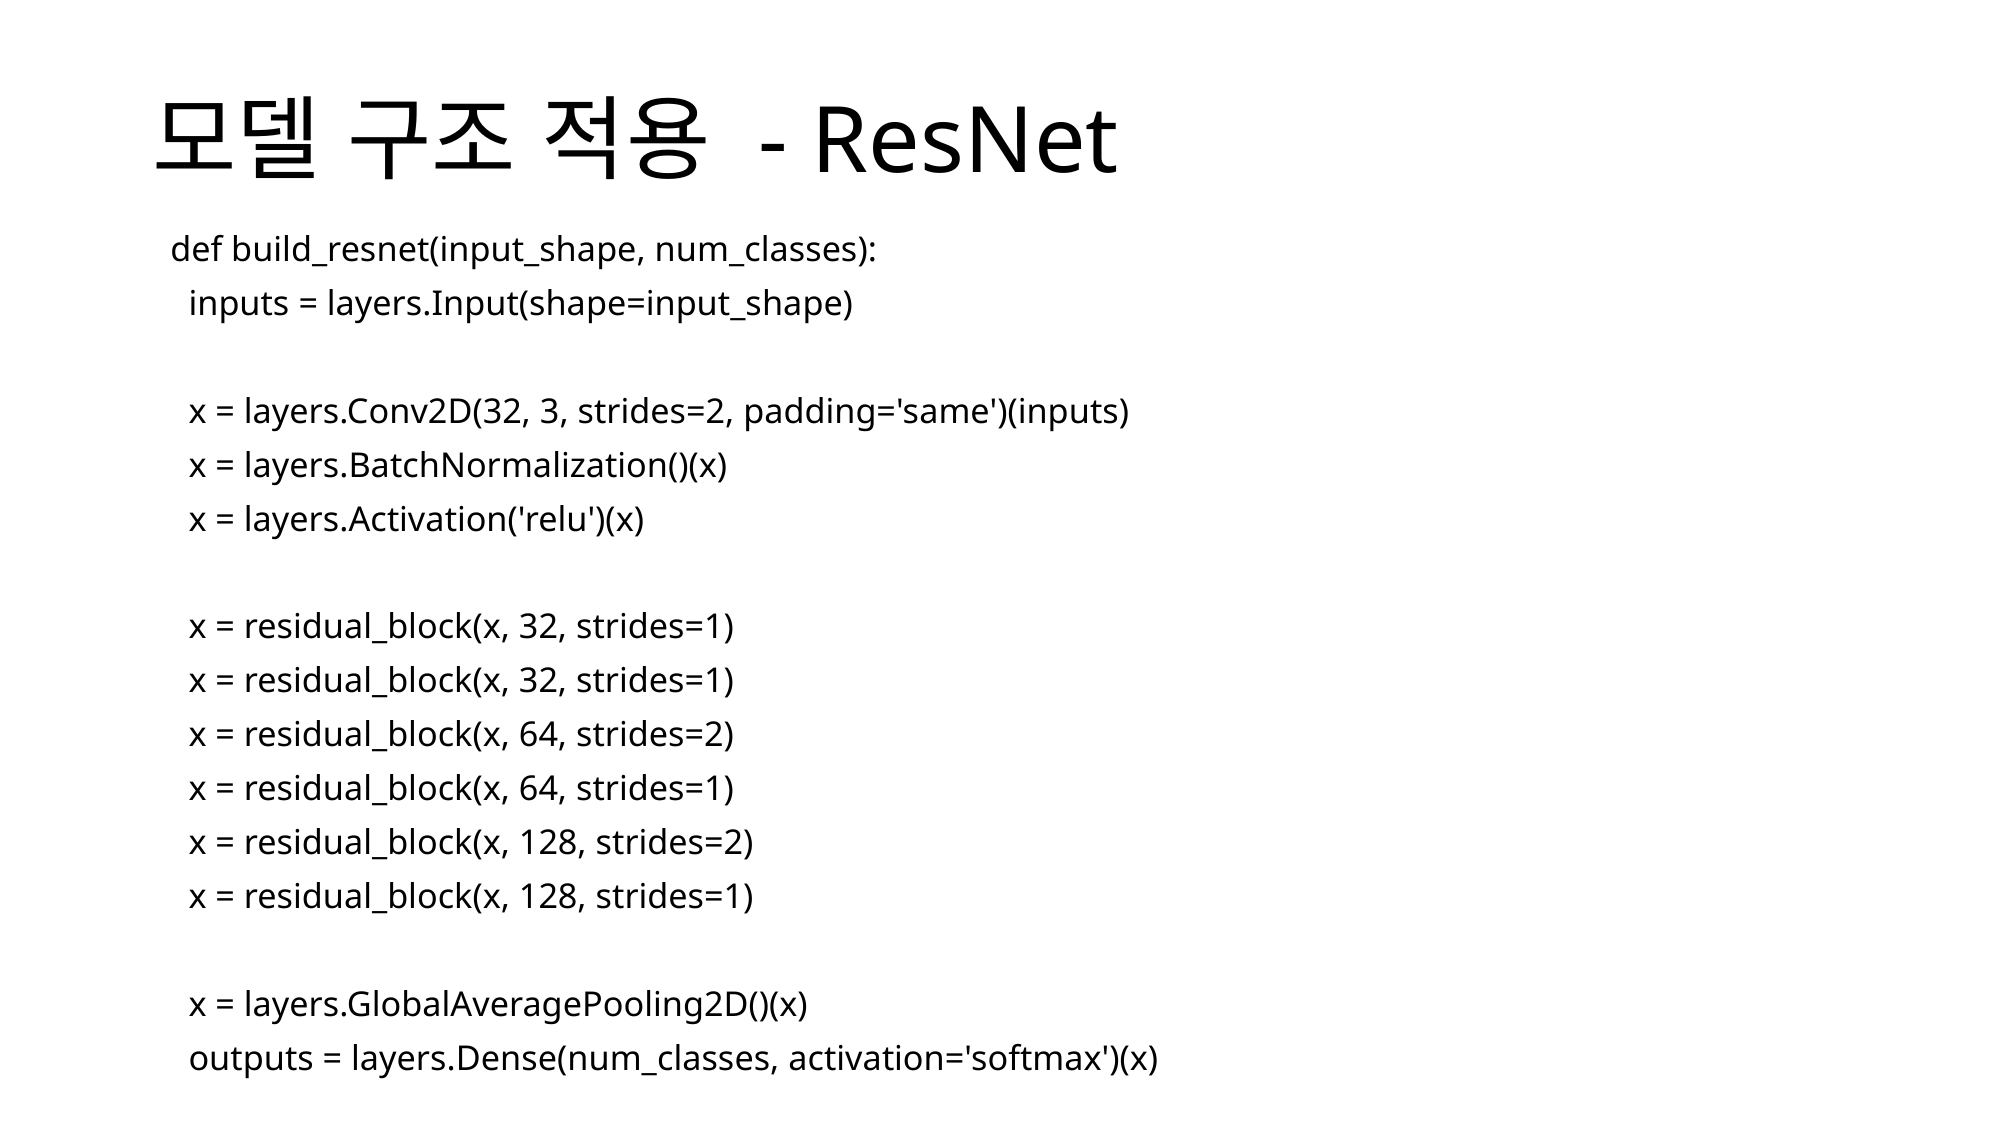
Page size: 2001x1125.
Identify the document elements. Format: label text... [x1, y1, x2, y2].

title 모델 구조 적용 - ResNet [137, 59, 1863, 224]
list def build_resnet(input_shape, num_classes): inputs = layers.Input(shape=input_shape) x = layers.Conv2D(32, 3, strides=2, padding='same')(inputs) x = layers.BatchNormalization()(x) x = layers.Activation('relu')(x) x = residual_block(x, 32, strides=1) x = residual_block(x, 32, strides=1) x = residual_block(x, 64, strides=2) x = residual_block(x, 64, strides=1) x = residual_block(x, 128, strides=2) x = residual_block(x, 128, strides=1) x = layers.GlobalAveragePooling2D()(x) outputs = layers.Dense(num_classes, activation='softmax')(x) [137, 224, 1908, 1096]
